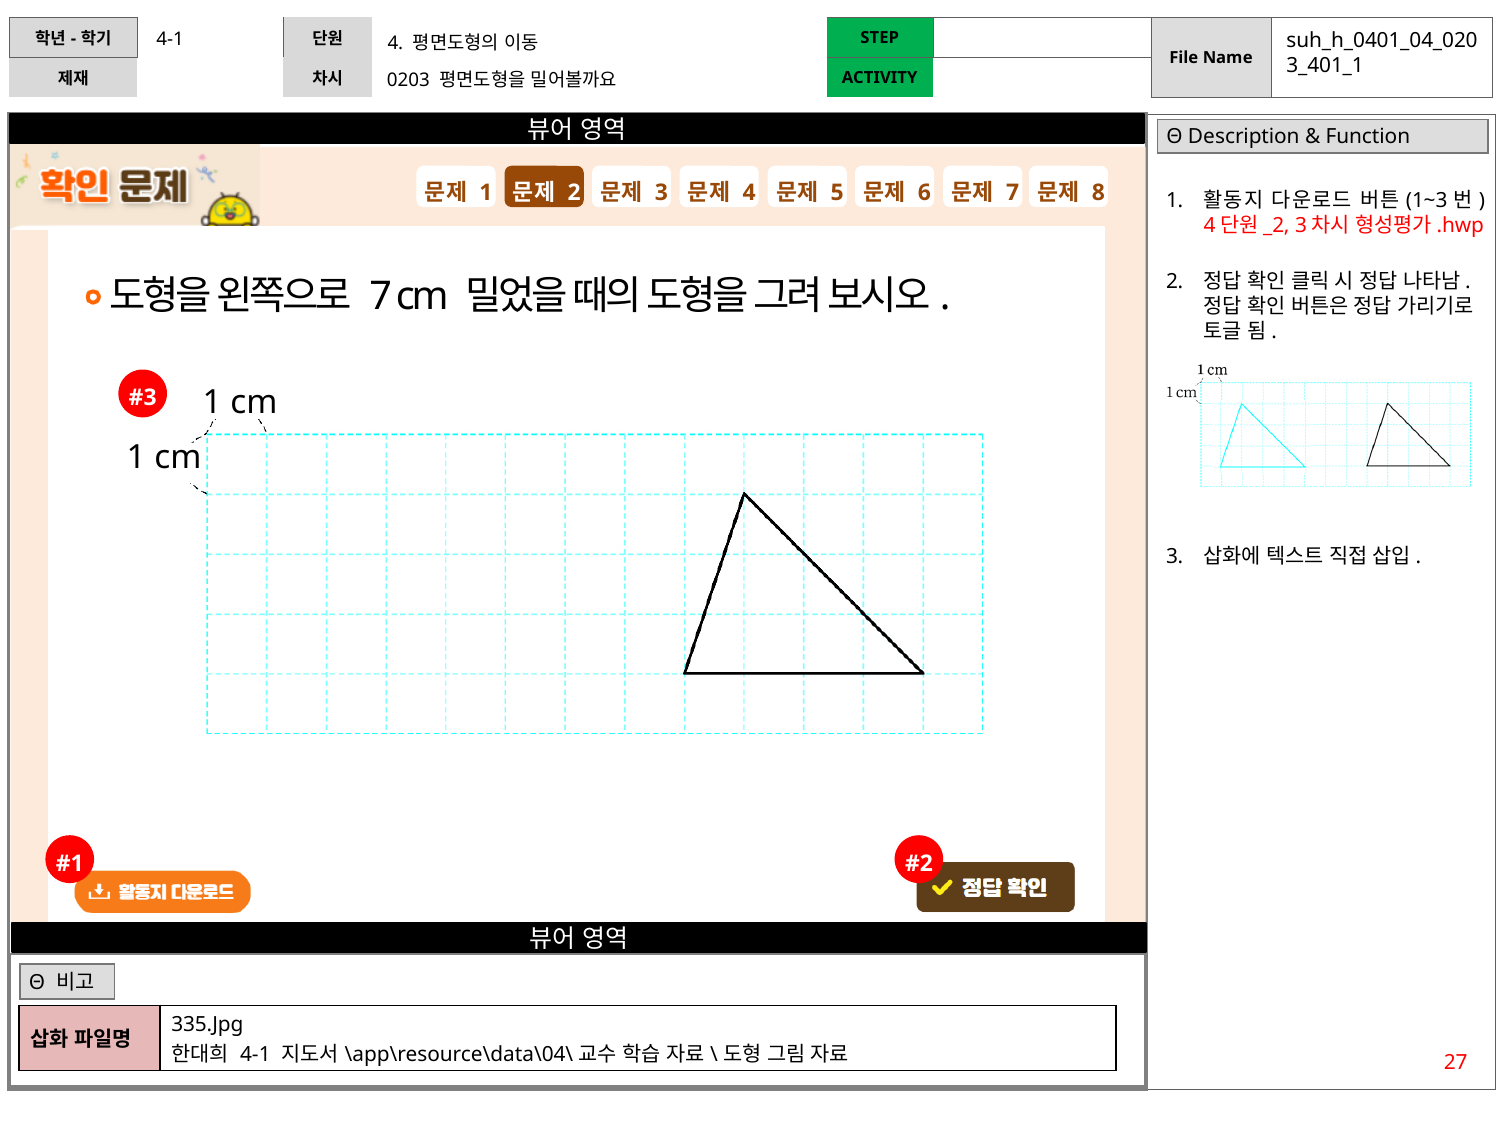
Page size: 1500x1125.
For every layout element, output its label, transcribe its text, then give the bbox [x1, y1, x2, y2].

text_box #1 [43, 833, 97, 886]
text_box #2 [892, 833, 946, 884]
picture [73, 869, 252, 913]
table_header 335.Jpg 한대희 4-1 지도서\app\resource\data\04\교수 학습 자료\도형 그림 자료 [161, 1006, 1115, 1070]
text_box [100, 367, 984, 734]
picture [10, 144, 260, 230]
text_box 4. 평면도형의 이동 [372, 23, 828, 48]
text_box 활동지 다운로드 버튼(1~3번) 4단원_2, 3차시 형성평가.hwp 정답 확인 클릭 시 정답 나타남. 정답 확인 버튼은 정답 가리기로 토글 됨. 삽화에 텍스트 직접 삽입. [1151, 179, 1500, 650]
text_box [409, 156, 1132, 209]
picture [915, 858, 1078, 913]
text_box suh_h_0401_04_0203_401_1 [1271, 18, 1500, 84]
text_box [1158, 355, 1477, 495]
table_header 삽화 파일명 [20, 1006, 159, 1070]
text_box 도형을 왼쪽으로 7 cm 밀었을 때의 도형을 그려 보시오. [94, 263, 1097, 326]
picture [82, 285, 103, 307]
text_box 0203 평면도형을 밀어볼까요 [372, 60, 821, 96]
table_header Θ Description & Function [1158, 120, 1487, 152]
text_box 4-1 [141, 18, 284, 55]
